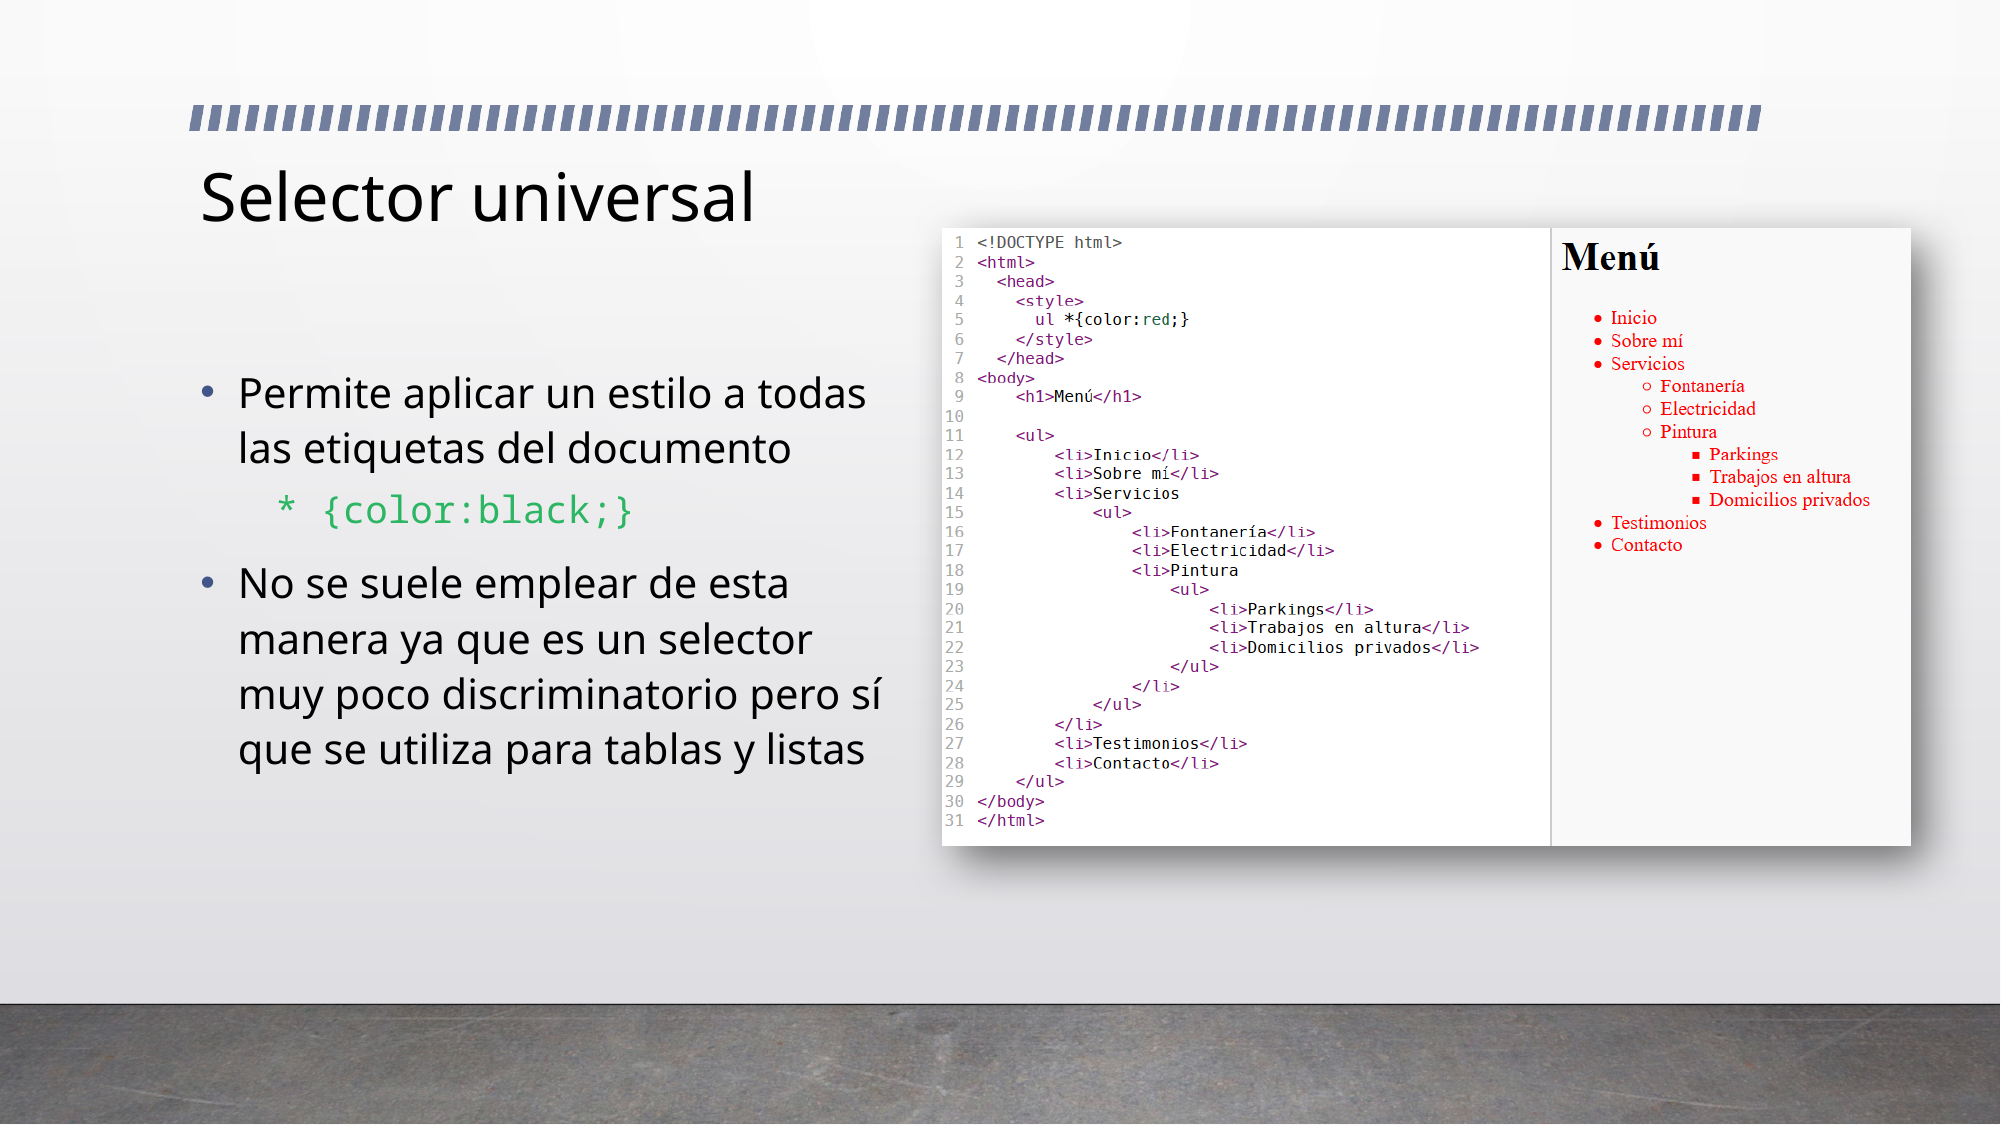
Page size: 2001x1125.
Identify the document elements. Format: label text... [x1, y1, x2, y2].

list Permite aplicar un estilo a todas las etiquetas del documento * {color:black;} No se suele emplear de esta manera ya que es un selector muy poco discriminatorio pero sí que se utiliza para tablas y listas [185, 354, 899, 897]
title Selector universal [185, 156, 1761, 329]
picture [942, 228, 1911, 847]
picture [0, 1004, 2000, 1124]
